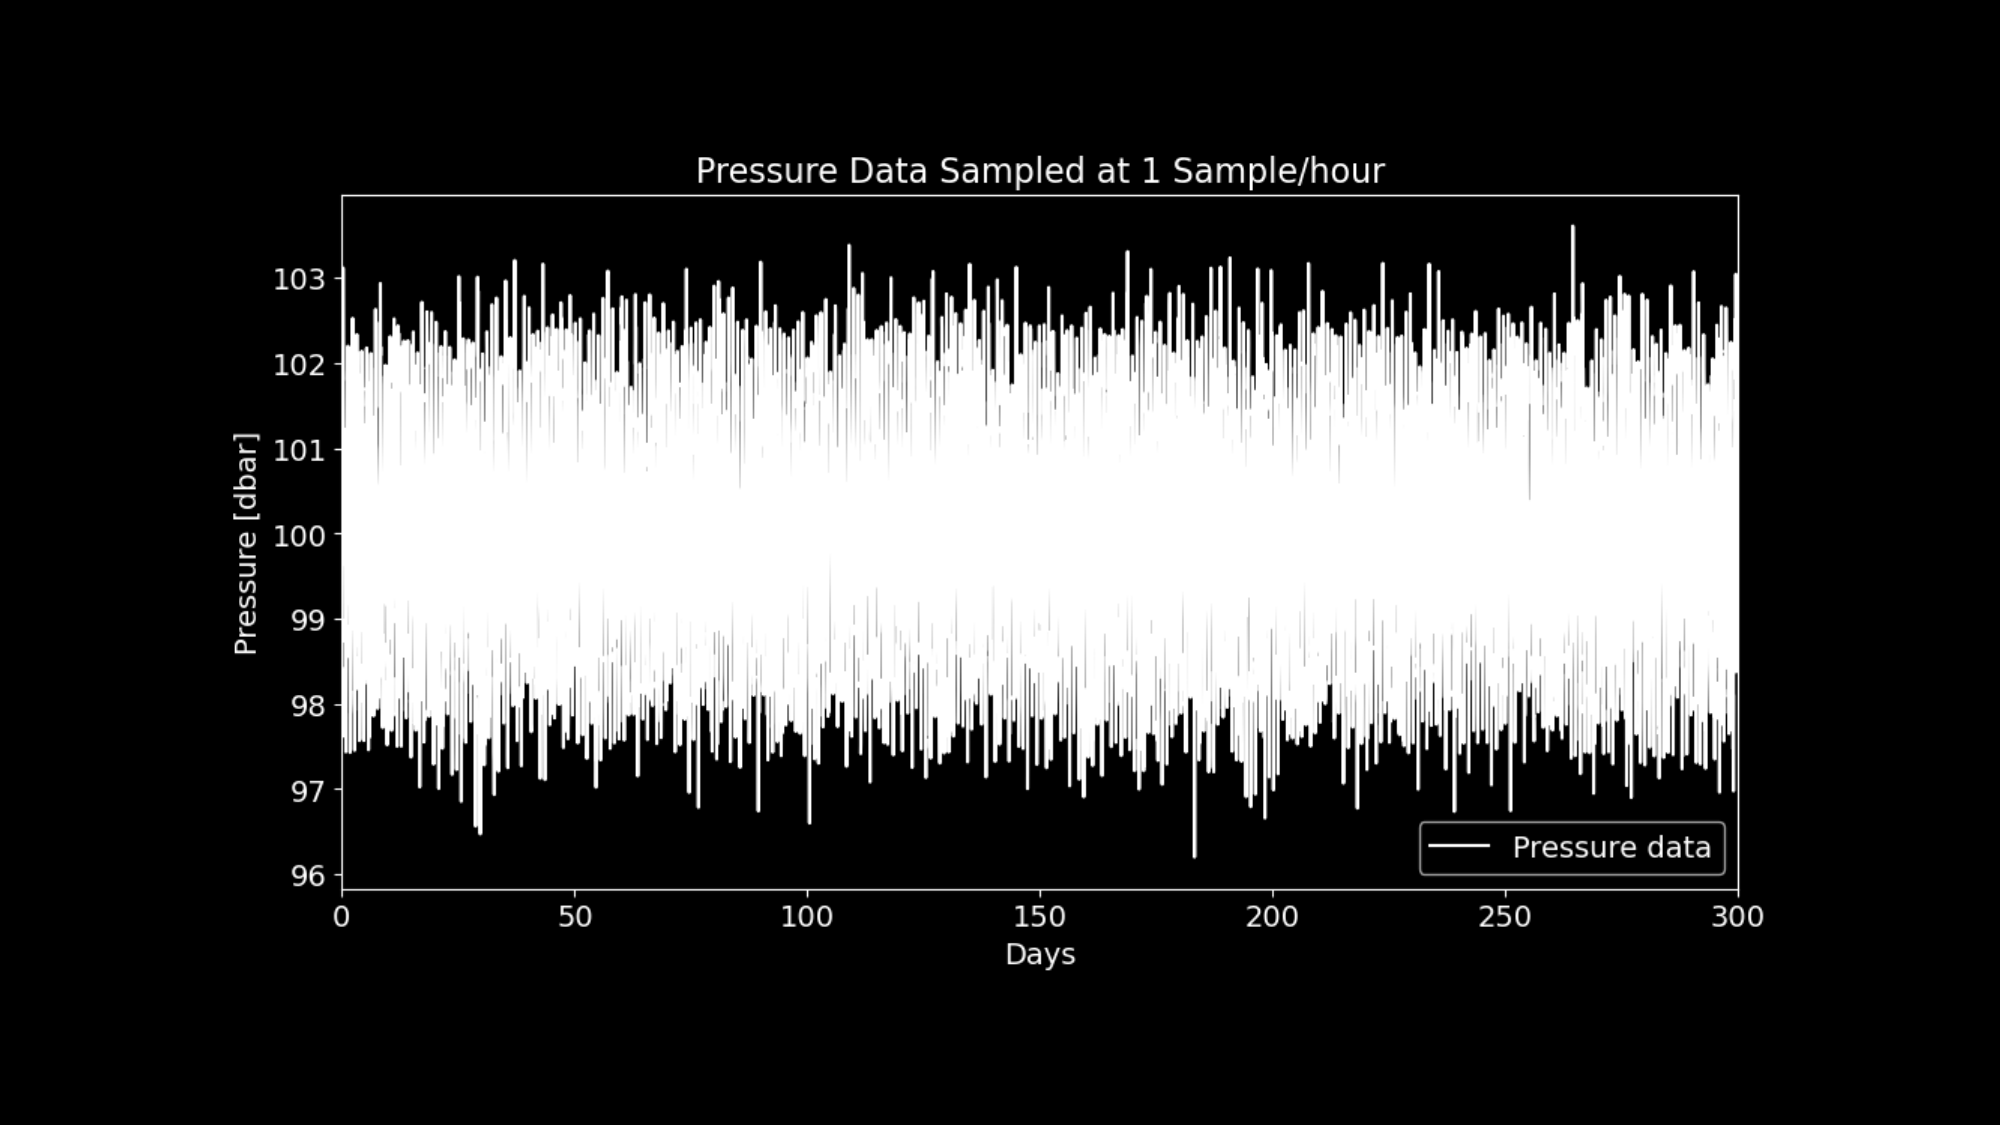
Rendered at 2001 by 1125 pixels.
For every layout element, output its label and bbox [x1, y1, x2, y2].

picture [220, 141, 1780, 984]
